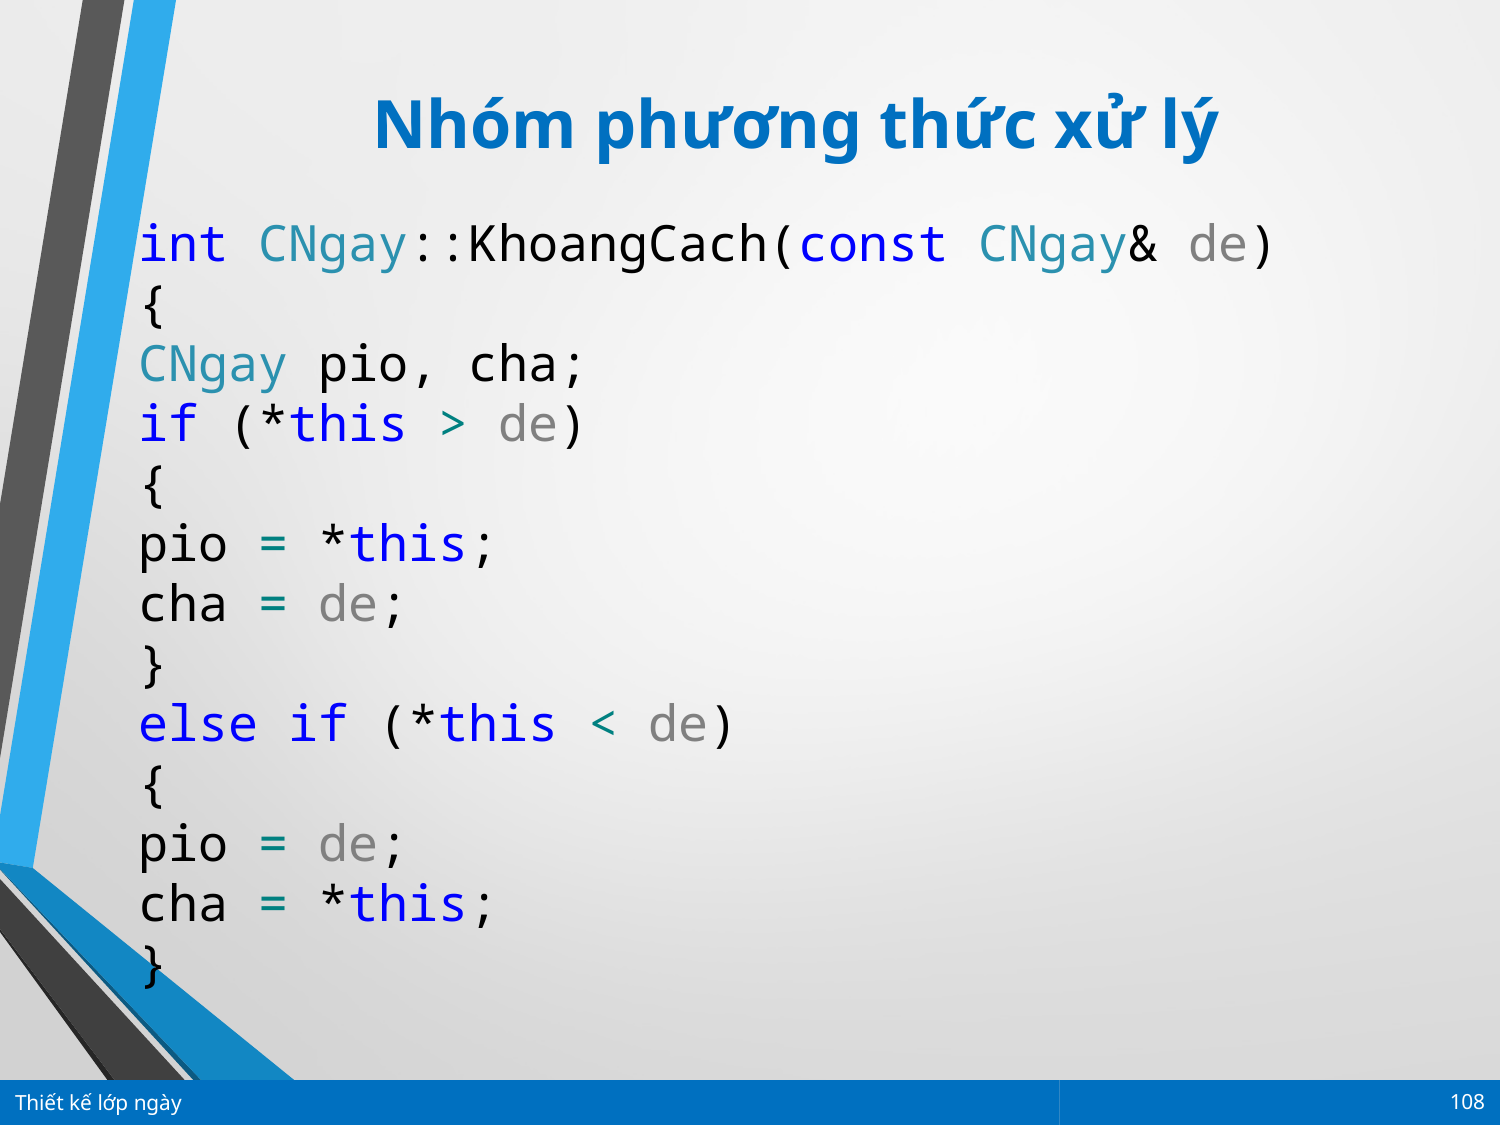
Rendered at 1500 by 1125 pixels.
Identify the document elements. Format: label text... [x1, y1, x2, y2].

text_box int CNgay::KhoangCach(const CNgay& de) { CNgay pio, cha; if (*this > de) { pio = *this; cha = de; } else if (*this < de) { pio = de; cha = *this; } [123, 203, 1500, 999]
text_box Nhóm phương thức xử lý [123, 74, 1469, 169]
slide_number 108 [1059, 1080, 1500, 1125]
footer Thiết kế lớp ngày [0, 1080, 1059, 1125]
